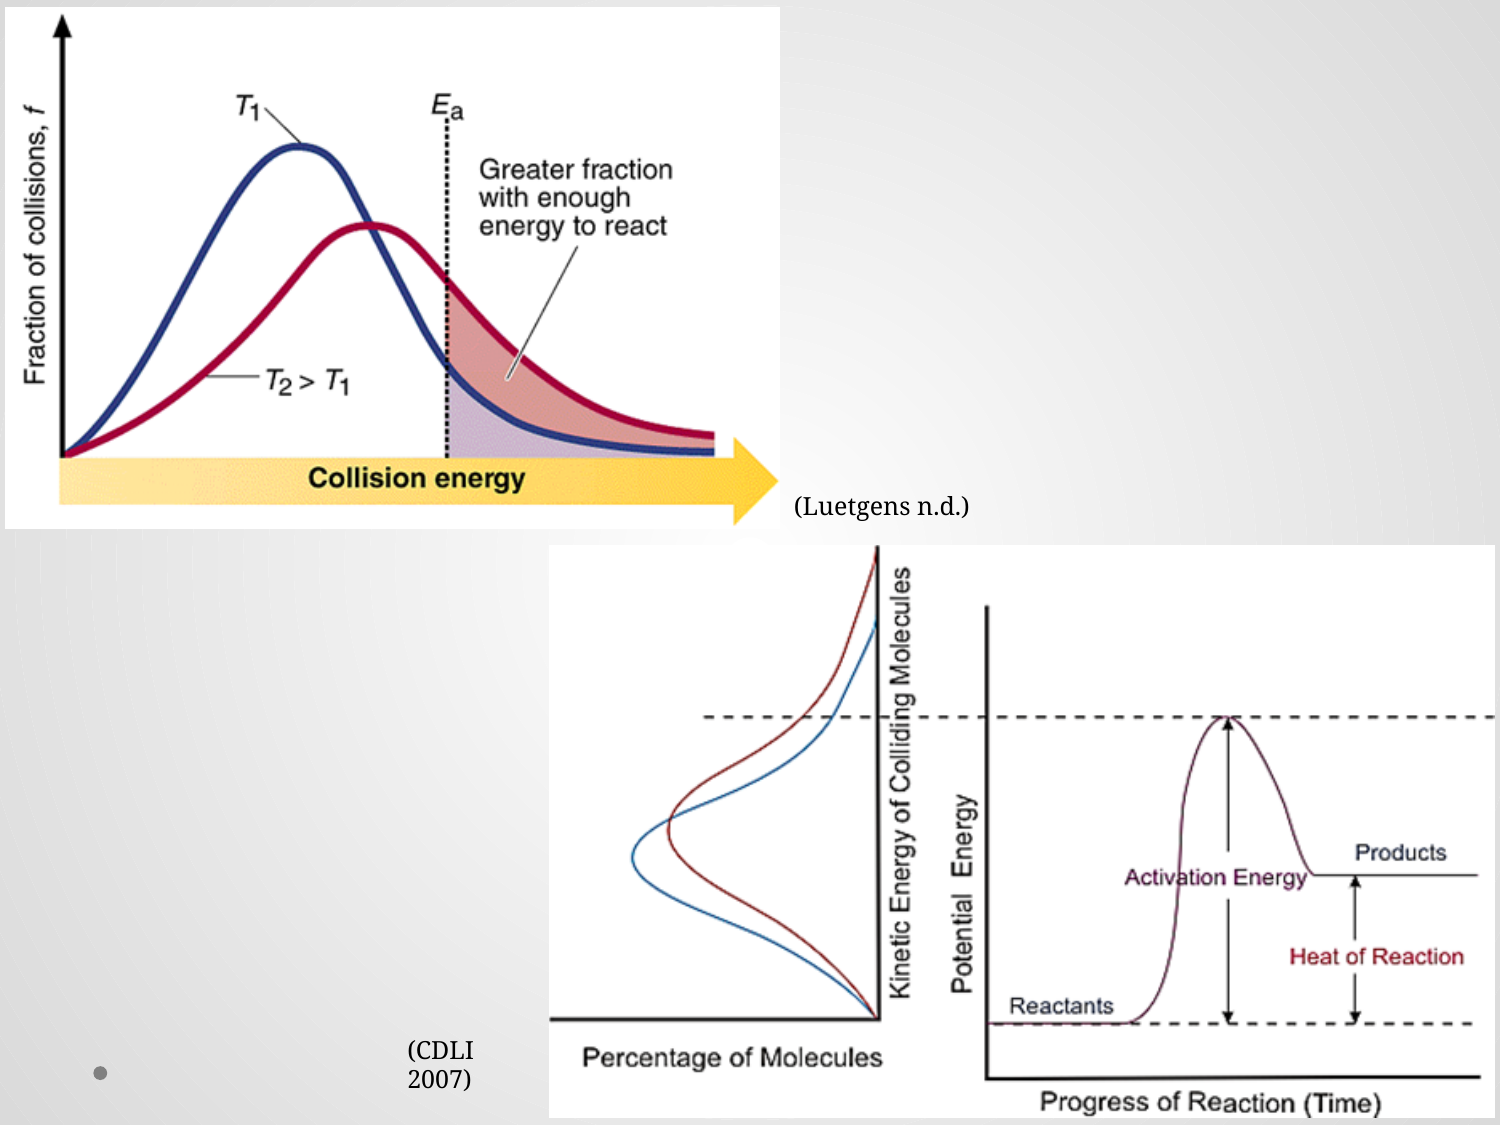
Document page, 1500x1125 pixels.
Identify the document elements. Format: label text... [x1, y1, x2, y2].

picture [5, 7, 780, 529]
text_box (CDLI 2007) [392, 1026, 546, 1125]
text_box (Luetgens n.d.) [779, 482, 1063, 544]
picture [548, 545, 1495, 1118]
